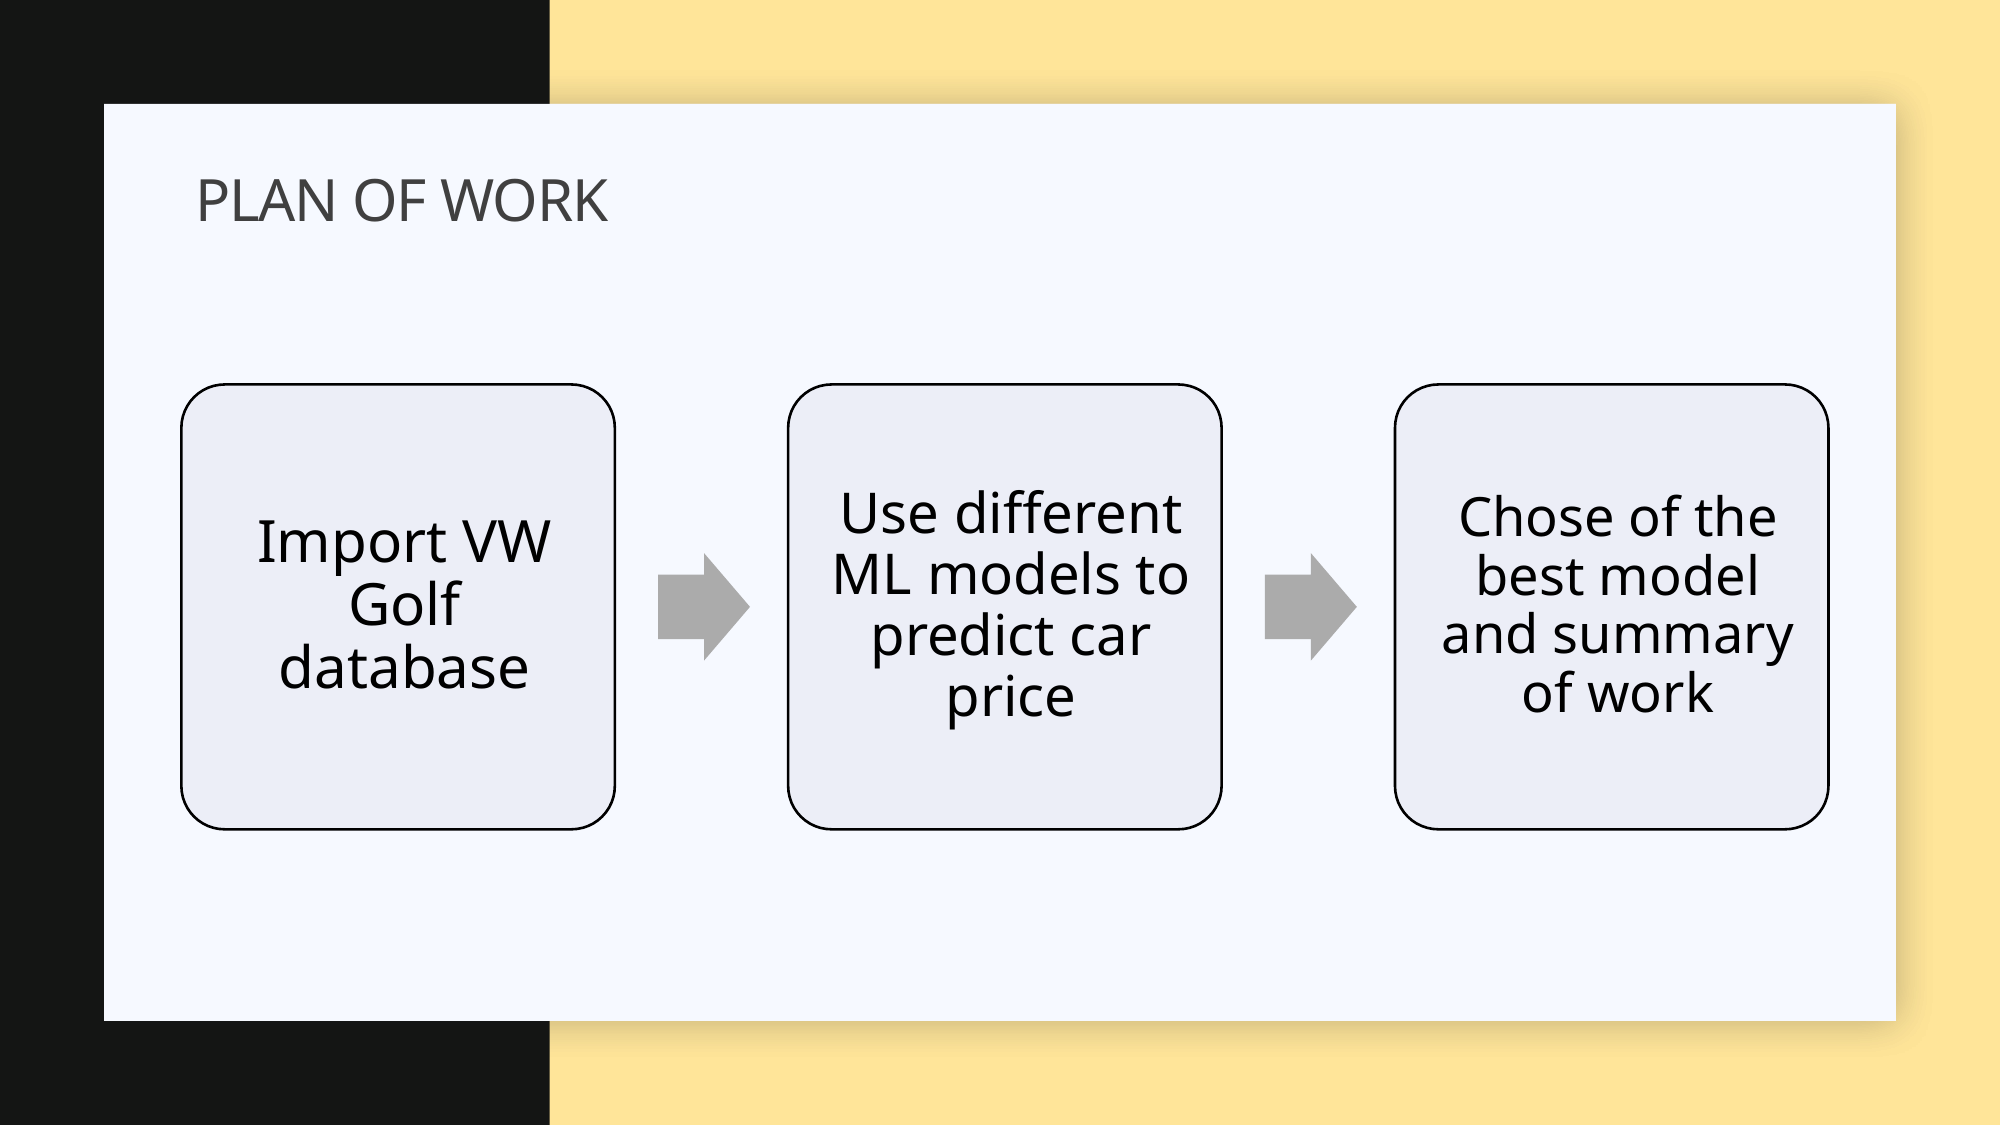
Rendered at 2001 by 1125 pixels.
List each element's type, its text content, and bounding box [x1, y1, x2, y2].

title Plan of work [180, 154, 1830, 248]
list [179, 250, 1831, 964]
